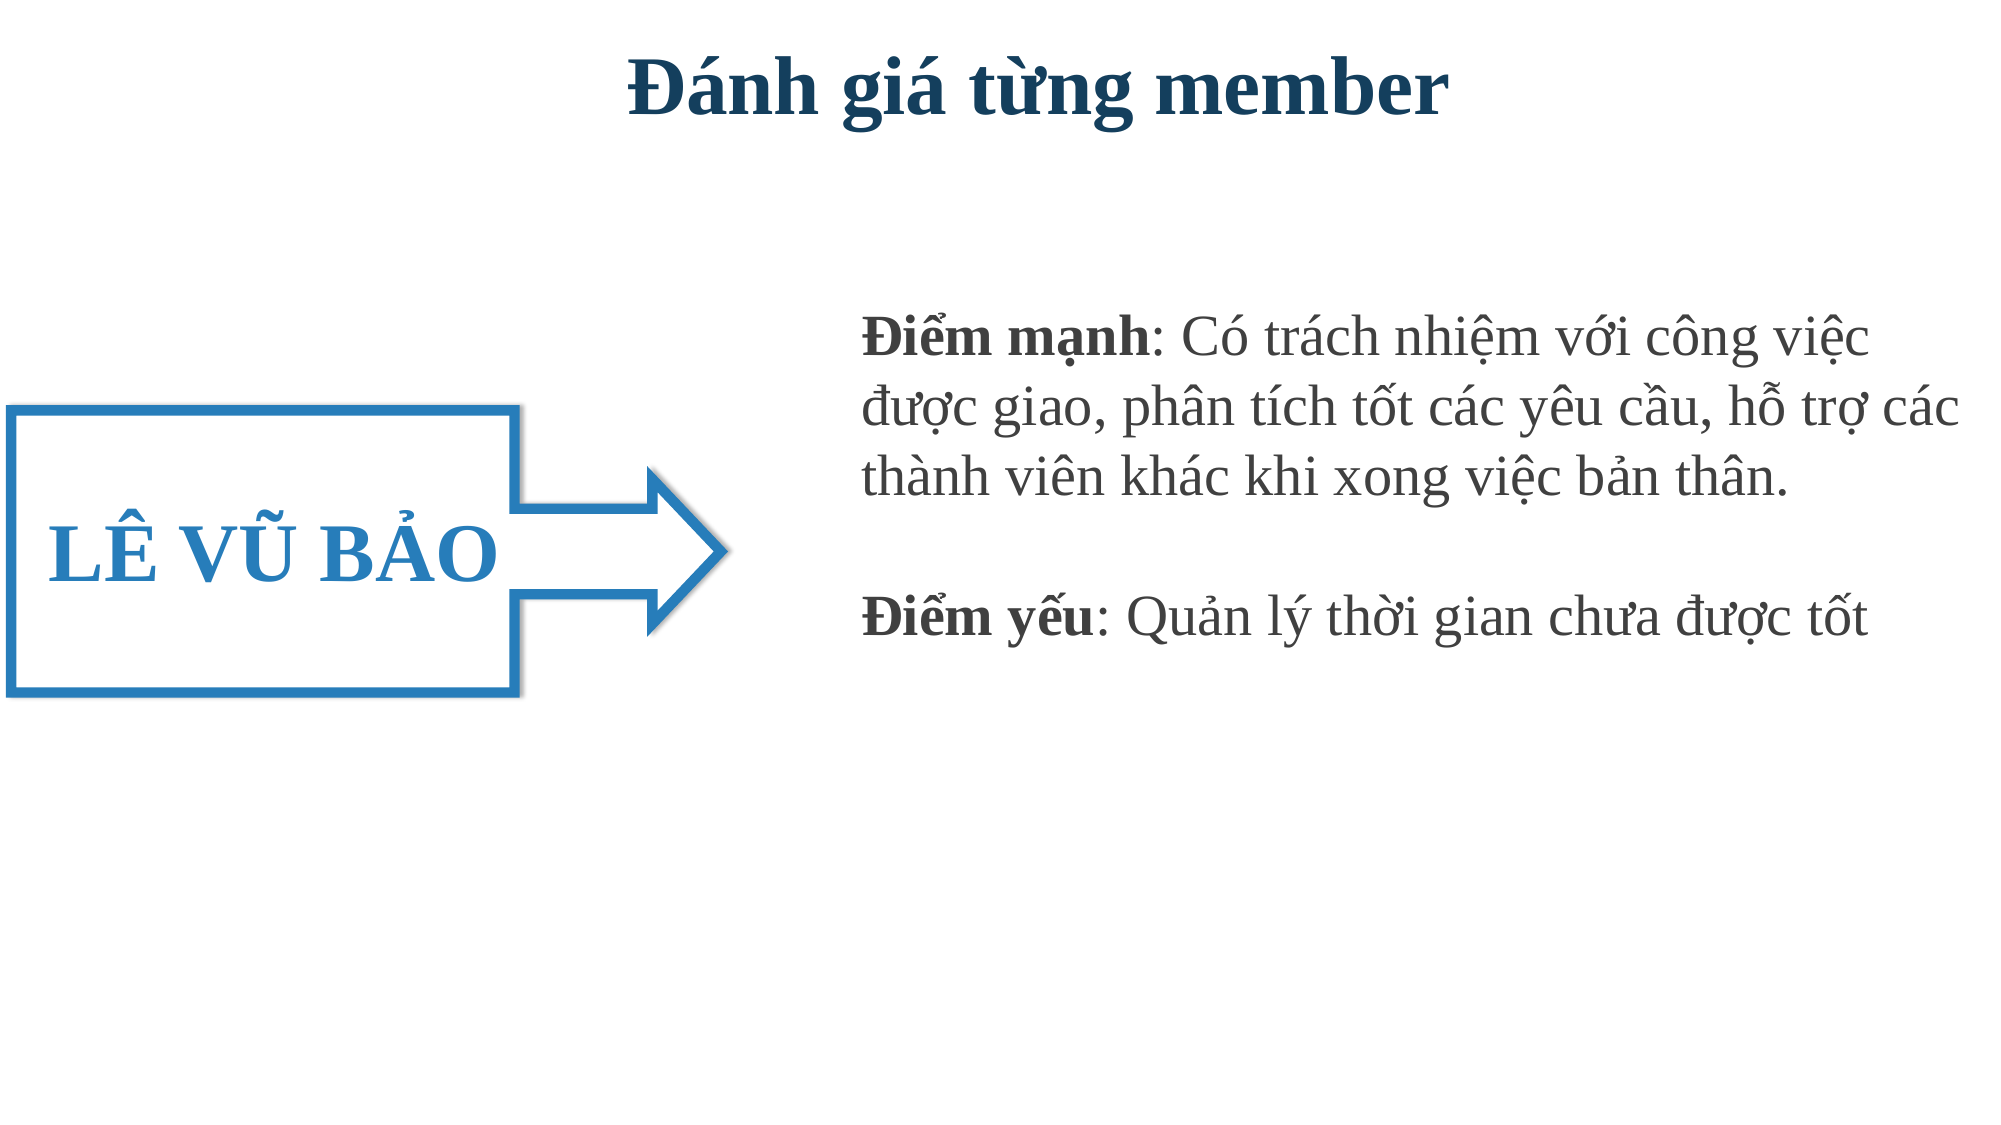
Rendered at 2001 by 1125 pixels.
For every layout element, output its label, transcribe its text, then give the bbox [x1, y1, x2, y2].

text_box Điểm mạnh: Có trách nhiệm với công việc được giao, phân tích tốt các yêu cầu, hỗ trợ các thành viên khác khi xong việc bản thân. Điểm yếu: Quản lý thời gian chưa được tốt [846, 290, 1982, 655]
text_box [10, 409, 516, 490]
text_box LÊ VŨ BẢO [0, 490, 663, 606]
text_box [651, 476, 723, 627]
text_box [10, 606, 516, 694]
text_box Đánh giá từng member [55, 23, 2000, 139]
